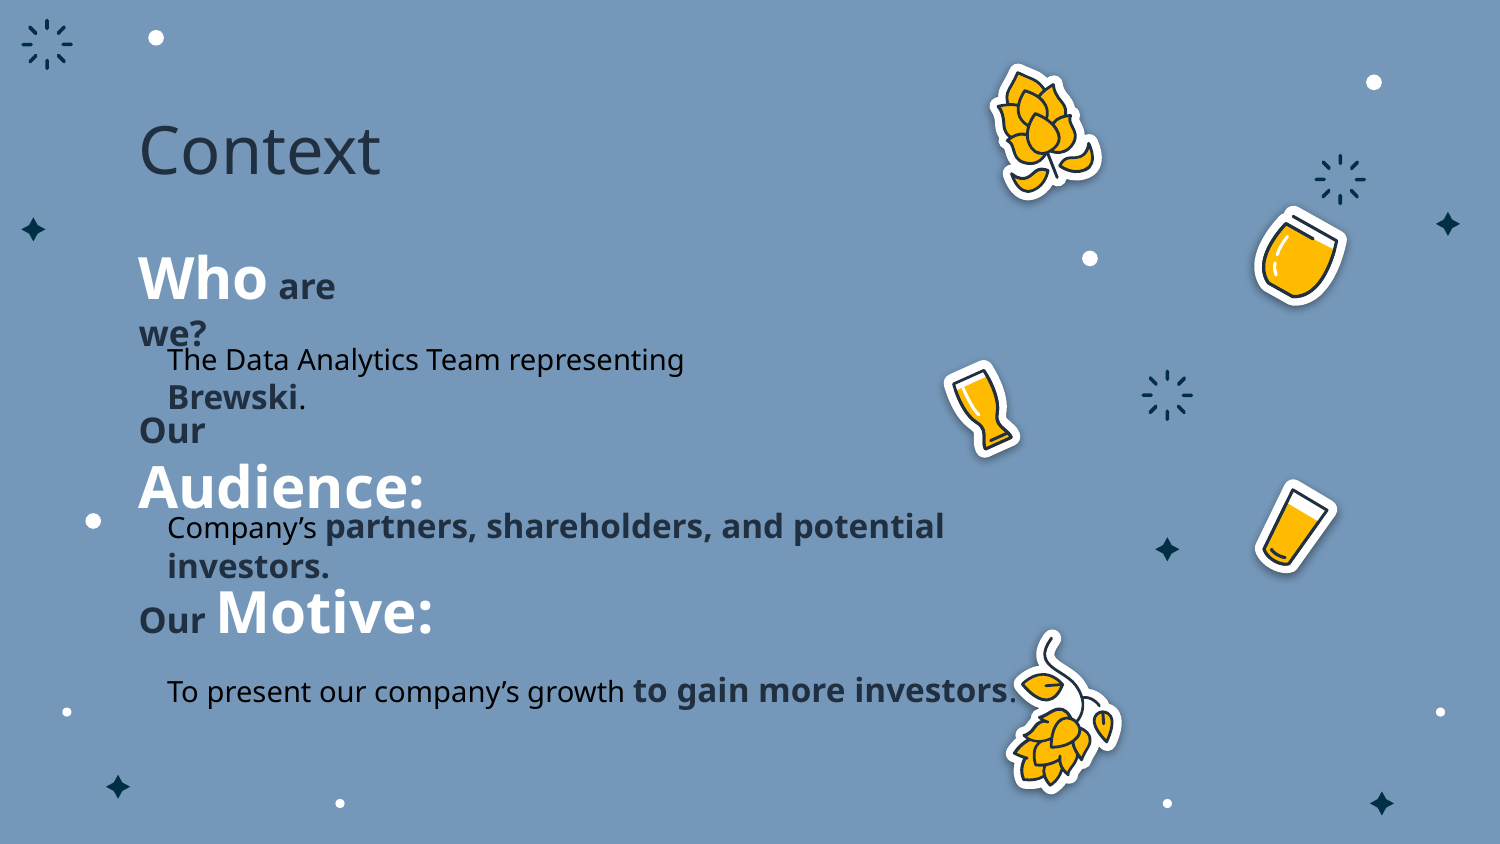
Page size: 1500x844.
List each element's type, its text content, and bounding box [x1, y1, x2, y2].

title Context [123, 92, 699, 181]
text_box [985, 59, 1090, 194]
text_box To present our company’s growth to gain more investors. [152, 661, 1000, 717]
subtitle Who are we? [123, 225, 406, 314]
text_box Our Motive: [123, 560, 479, 648]
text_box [1005, 629, 1127, 795]
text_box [1141, 369, 1194, 422]
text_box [1252, 213, 1344, 304]
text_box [952, 363, 1014, 456]
text_box The Data Analytics Team representing Brewski. [152, 333, 825, 424]
text_box Company’s partners, shareholders, and potential investors. [152, 498, 1043, 593]
text_box [1155, 537, 1180, 562]
text_box Our Audience: [123, 392, 498, 481]
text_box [1314, 153, 1367, 206]
text_box [1082, 250, 1098, 267]
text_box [1262, 484, 1323, 575]
